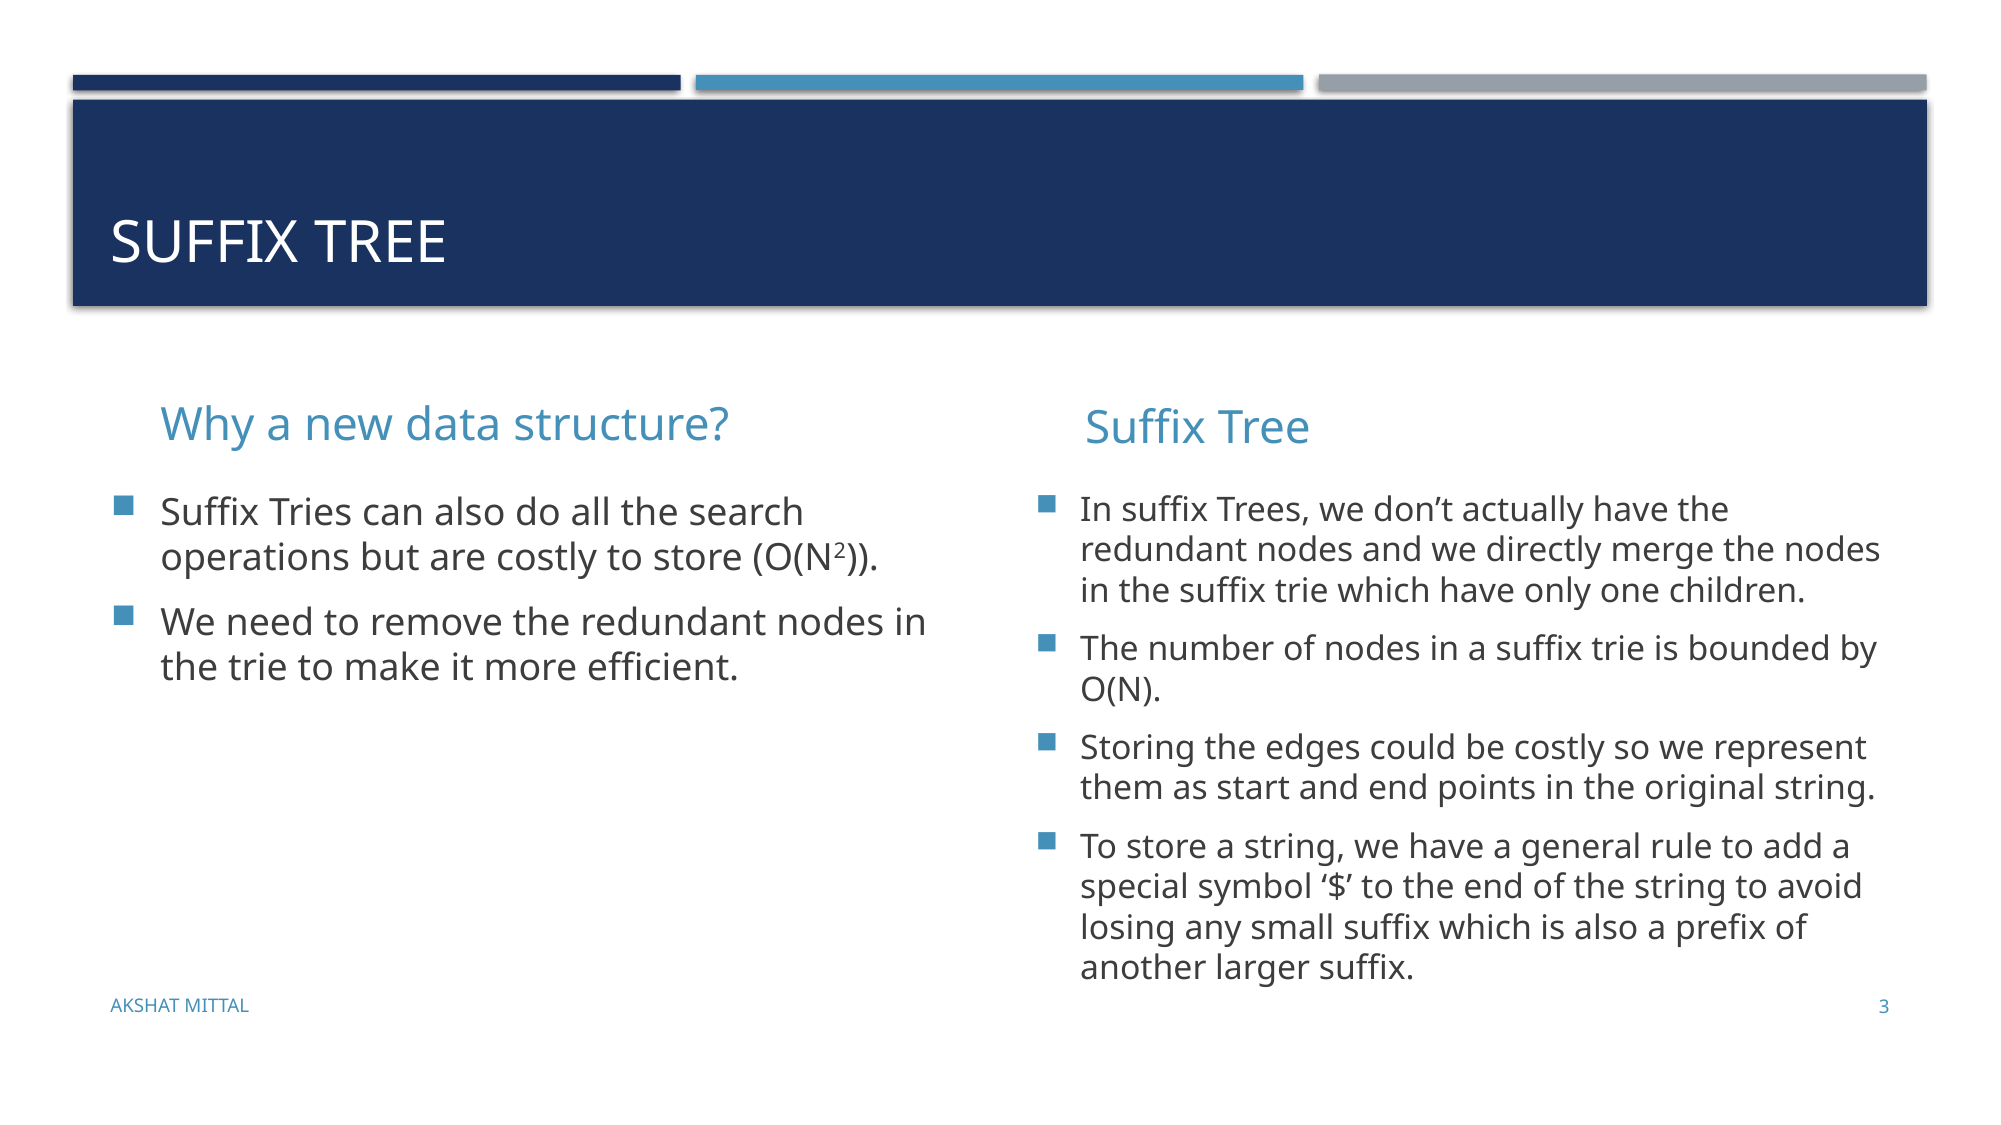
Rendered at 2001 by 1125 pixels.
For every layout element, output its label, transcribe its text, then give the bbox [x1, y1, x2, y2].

slide_number 3 [1732, 977, 1905, 1037]
list Suffix Tries can also do all the search operations but are costly to store (O(N2)). We need to remove the redundant nodes in the trie to make it more efficient. [95, 479, 980, 962]
list Suffix Tree [1070, 369, 1905, 460]
list Why a new data structure? [145, 369, 980, 458]
list In suffix Trees, we don’t actually have the redundant nodes and we directly merge the nodes in the suffix trie which have only one children. The number of nodes in a suffix trie is bounded by O(N). Storing the edges could be costly so we represent them as start and end points in the original string. To store a string, we have a general rule to add a special symbol ‘$’ to the end of the string to avoid losing any small suffix which is also a prefix of another larger suffix. [1019, 479, 1905, 1056]
title Suffix TREE [95, 119, 1905, 282]
footer AKSHAT MITTAL [95, 976, 1230, 1037]
